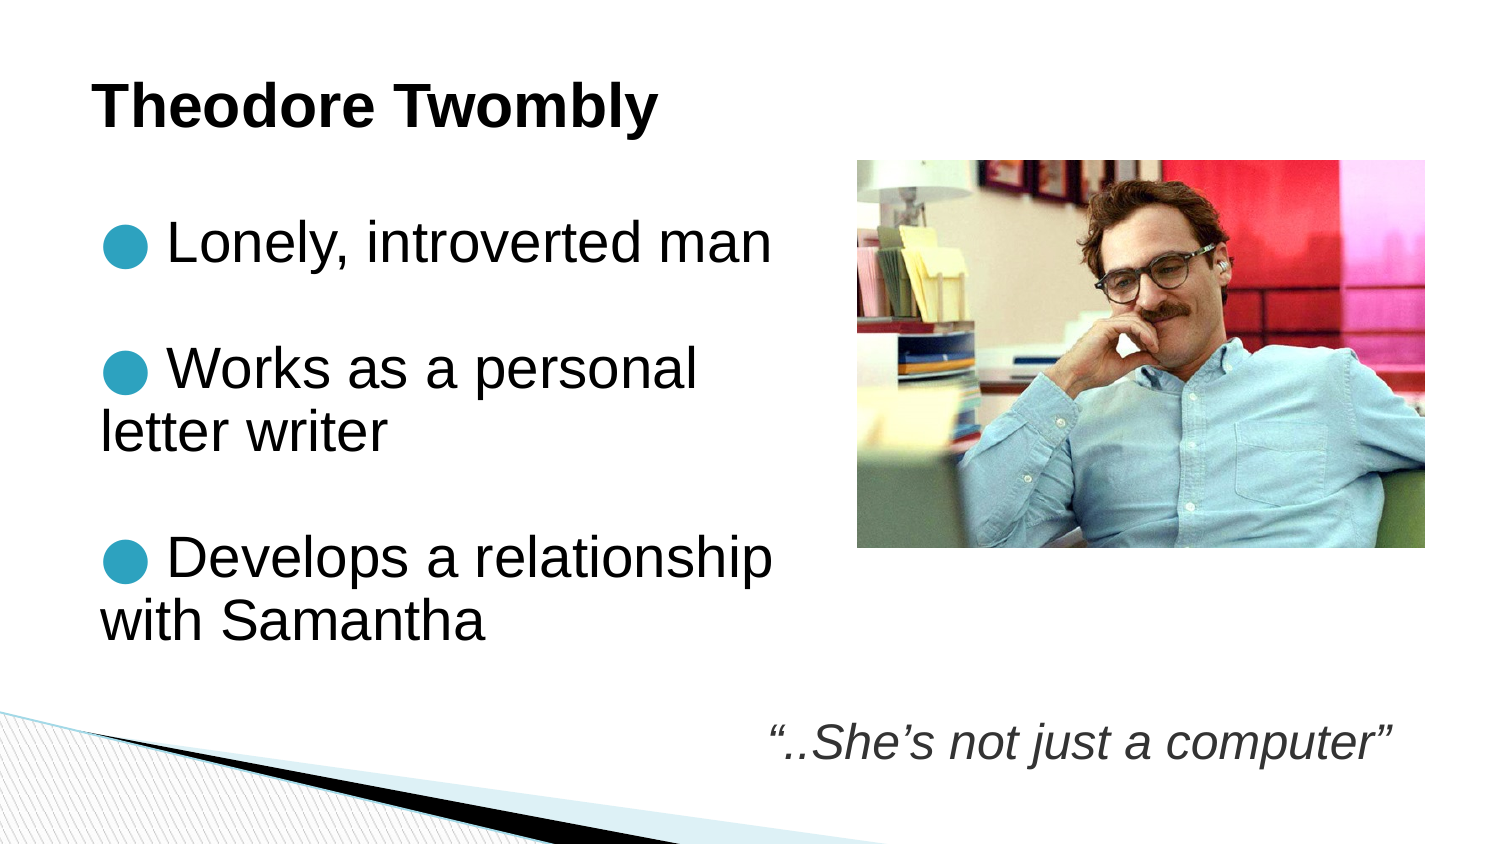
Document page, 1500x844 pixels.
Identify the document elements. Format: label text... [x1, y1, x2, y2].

list Lonely, introverted man Works as a personal letter writer Develops a relationship with Samantha “..She’s not just a computer” [76, 197, 1428, 809]
title Theodore Twombly [76, 31, 1428, 173]
picture [857, 159, 1426, 548]
